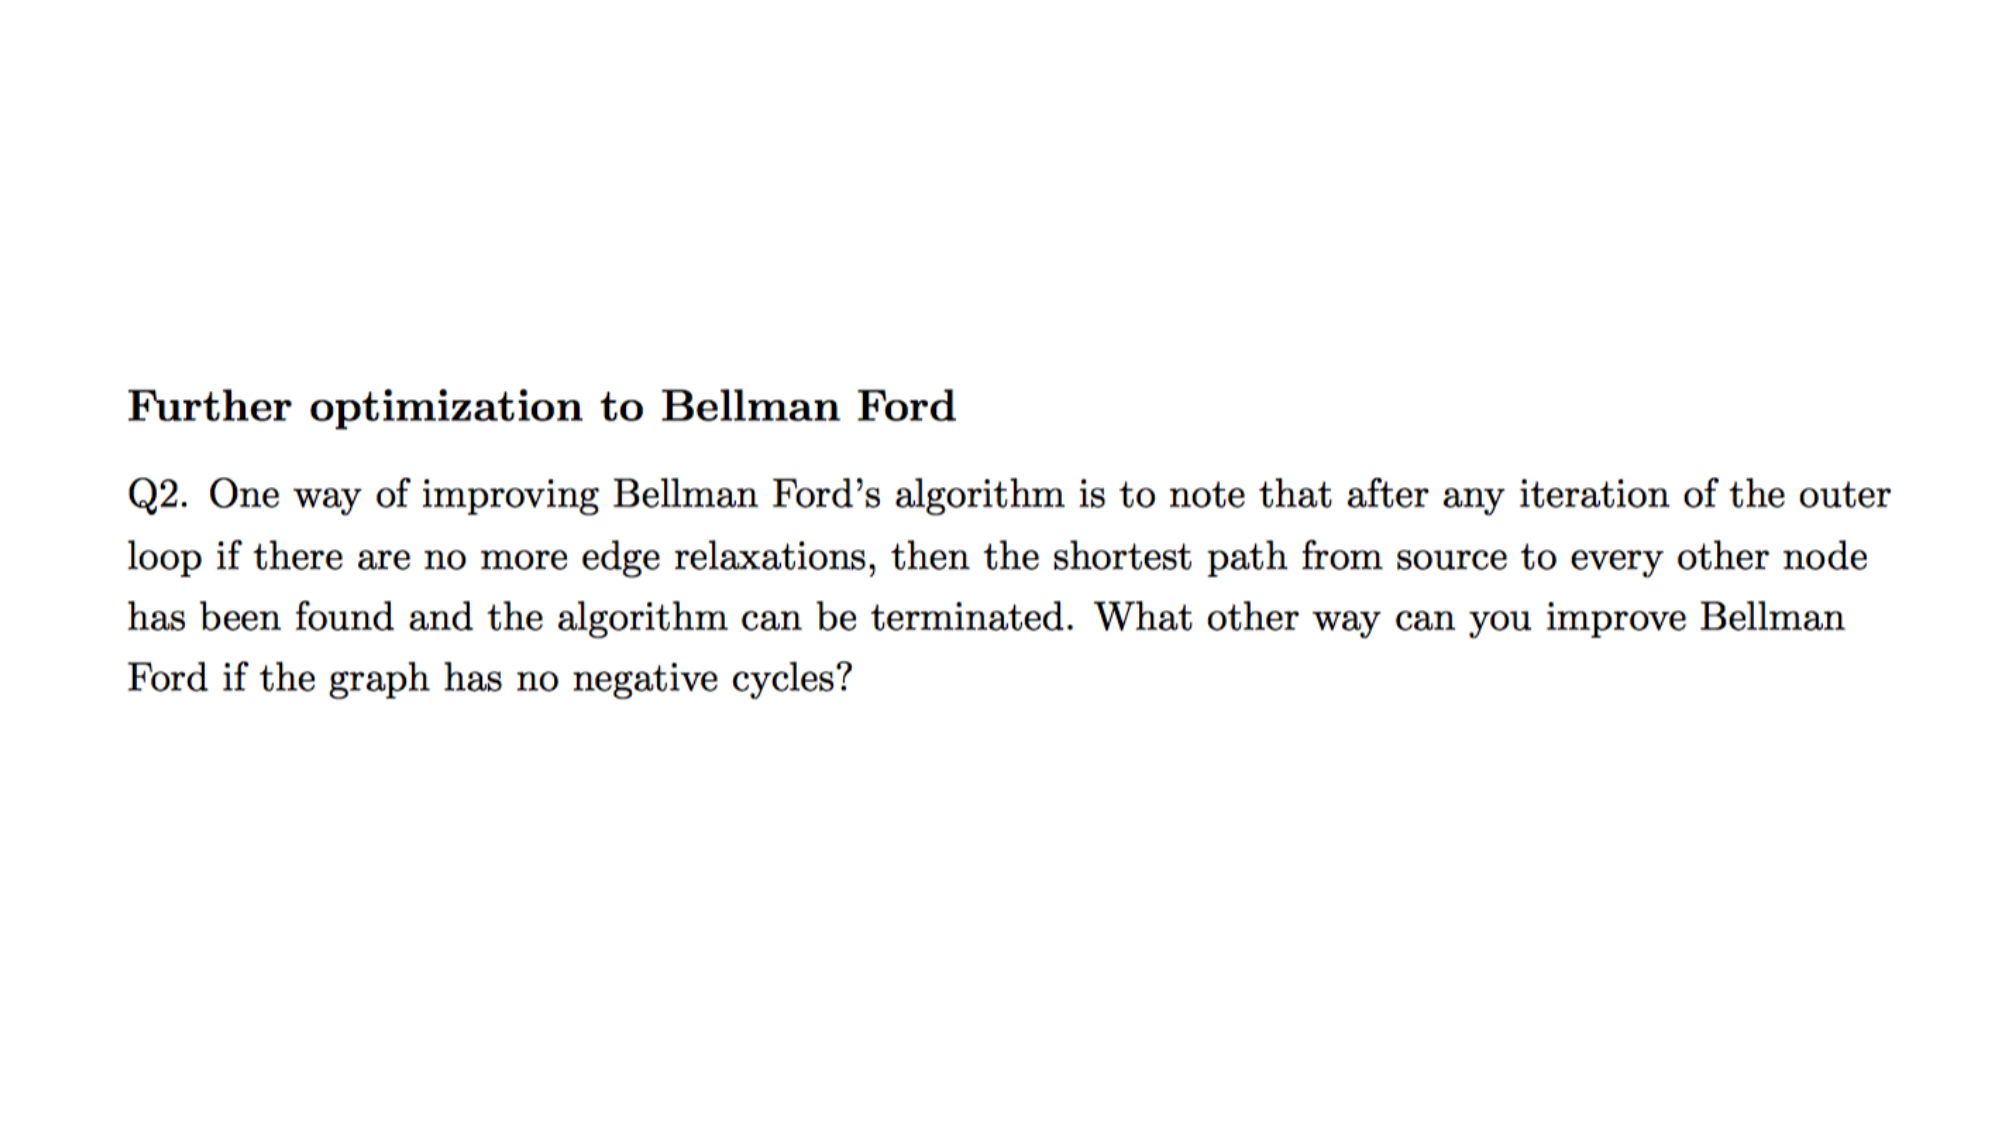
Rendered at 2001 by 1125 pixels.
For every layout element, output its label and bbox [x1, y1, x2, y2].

picture [116, 380, 1919, 705]
